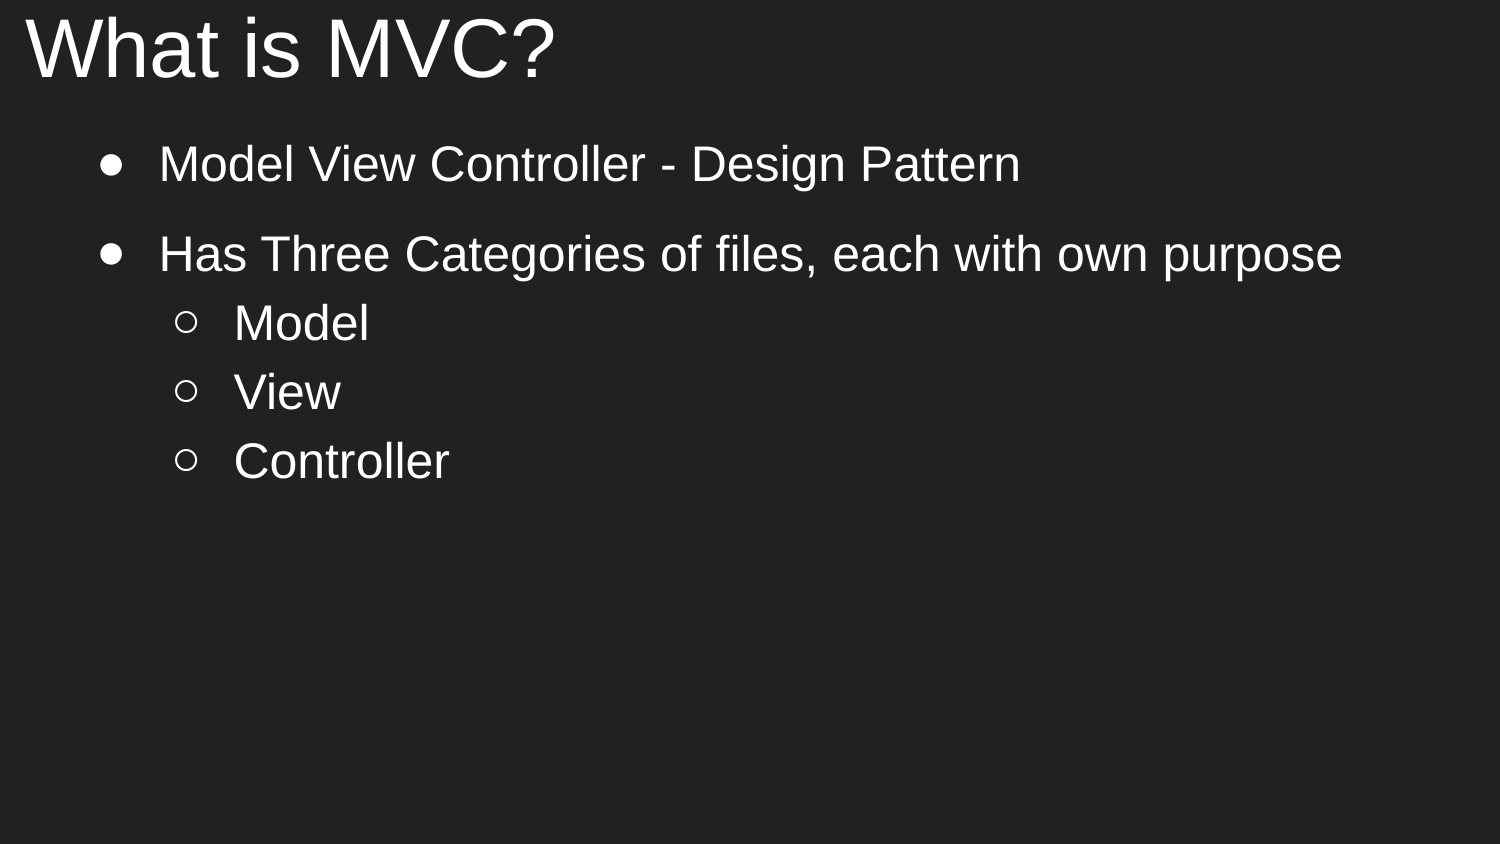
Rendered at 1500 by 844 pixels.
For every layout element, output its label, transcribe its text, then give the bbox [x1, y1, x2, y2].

title What is MVC? [10, 0, 1449, 66]
text_box Model View Controller - Design Pattern Has Three Categories of files, each with own purpose Model View Controller [68, 107, 1483, 822]
